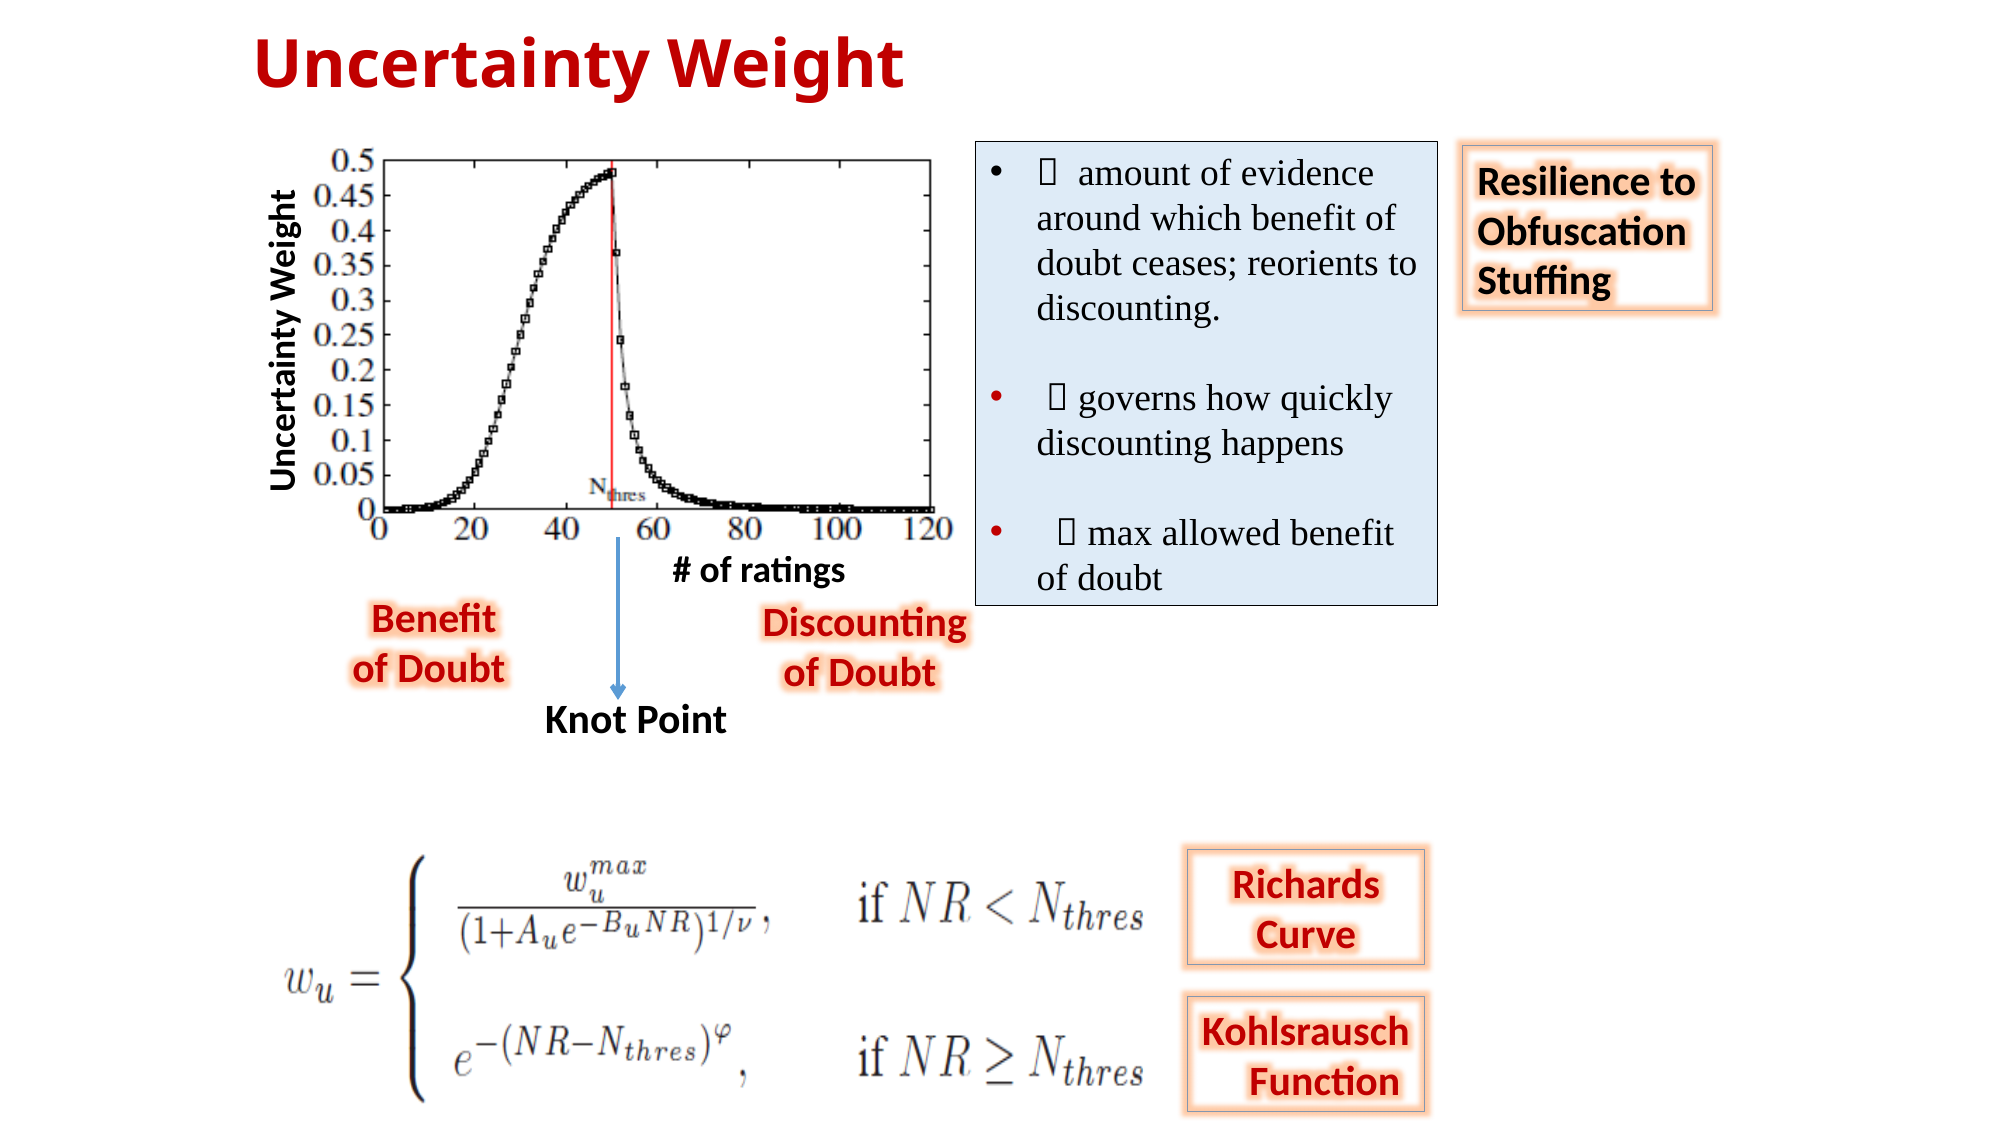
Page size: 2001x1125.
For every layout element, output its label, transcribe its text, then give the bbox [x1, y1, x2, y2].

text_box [337, 583, 1425, 836]
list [310, 128, 973, 556]
picture [274, 836, 1151, 1111]
text_box Resilience to Obfuscation Stuffing [1462, 145, 1713, 311]
text_box # of ratings [657, 556, 861, 583]
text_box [732, 587, 1425, 1113]
title Uncertainty Weight [237, 0, 1700, 133]
